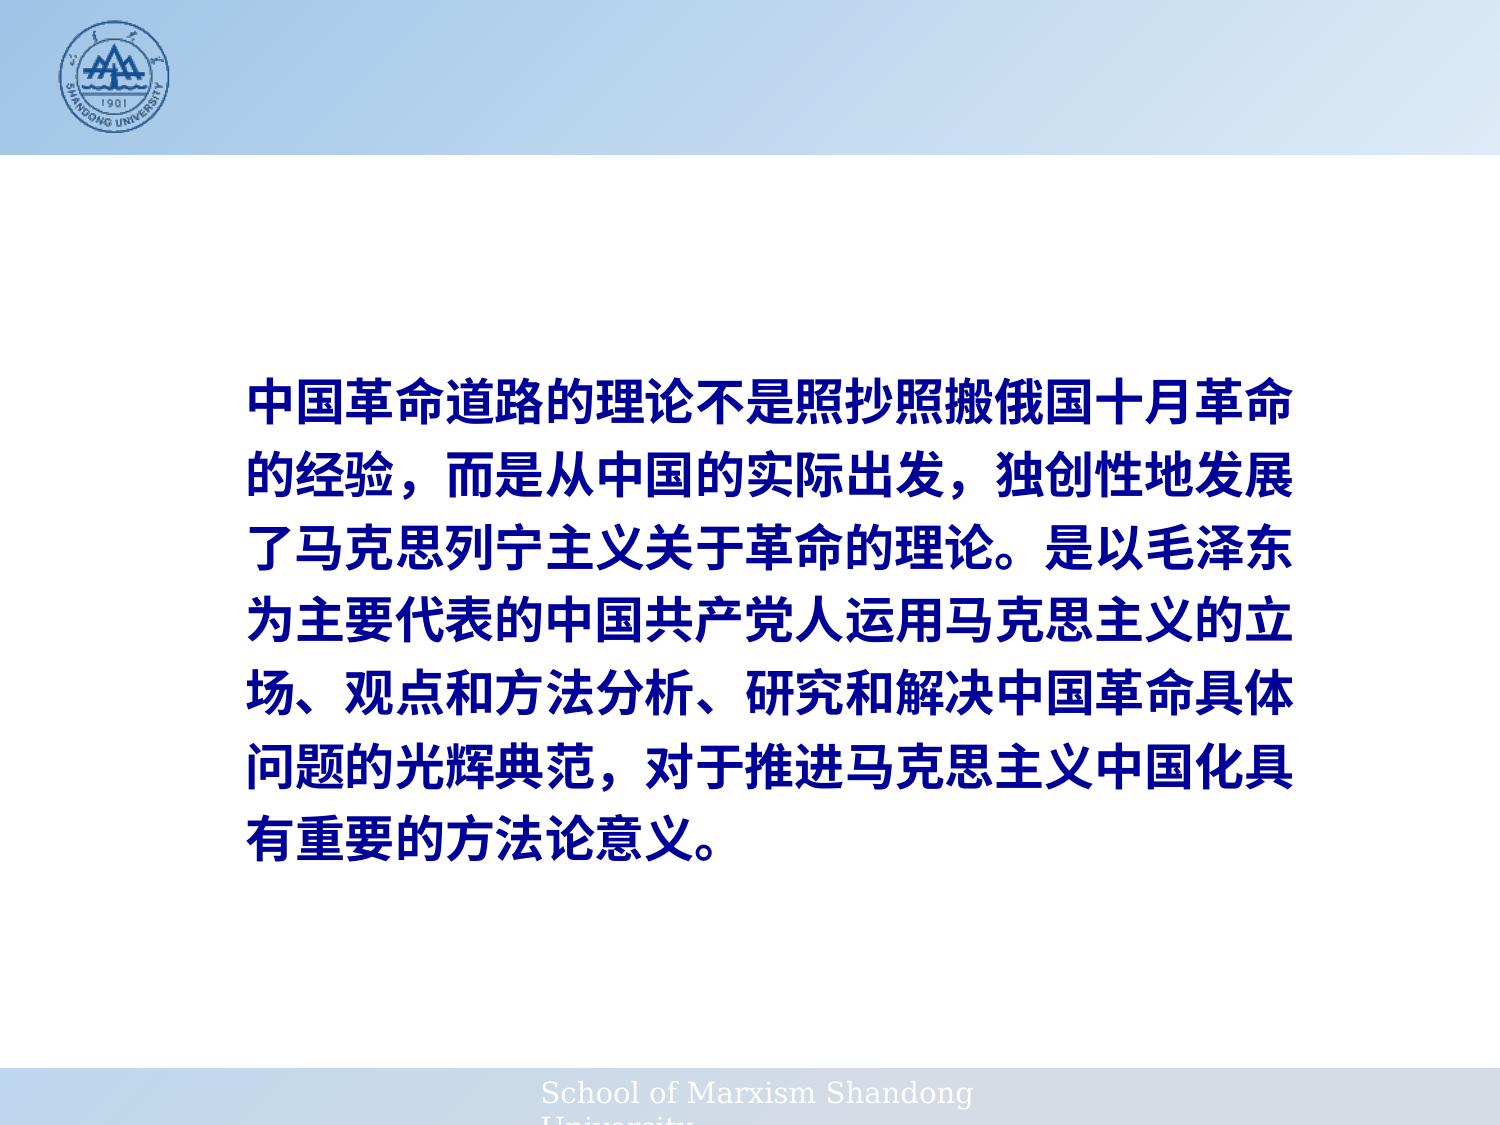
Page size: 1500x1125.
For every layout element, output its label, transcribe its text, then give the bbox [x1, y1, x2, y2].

text_box 中国革命道路的理论不是照抄照搬俄国十月革命的经验，而是从中国的实际出发，独创性地发展了马克思列宁主义关于革命的理论。是以毛泽东为主要代表的中国共产党人运用马克思主义的立场、观点和方法分析、研究和解决中国革命具体问题的光辉典范，对于推进马克思主义中国化具有重要的方法论意义。 [230, 349, 1329, 876]
picture [41, 0, 172, 142]
